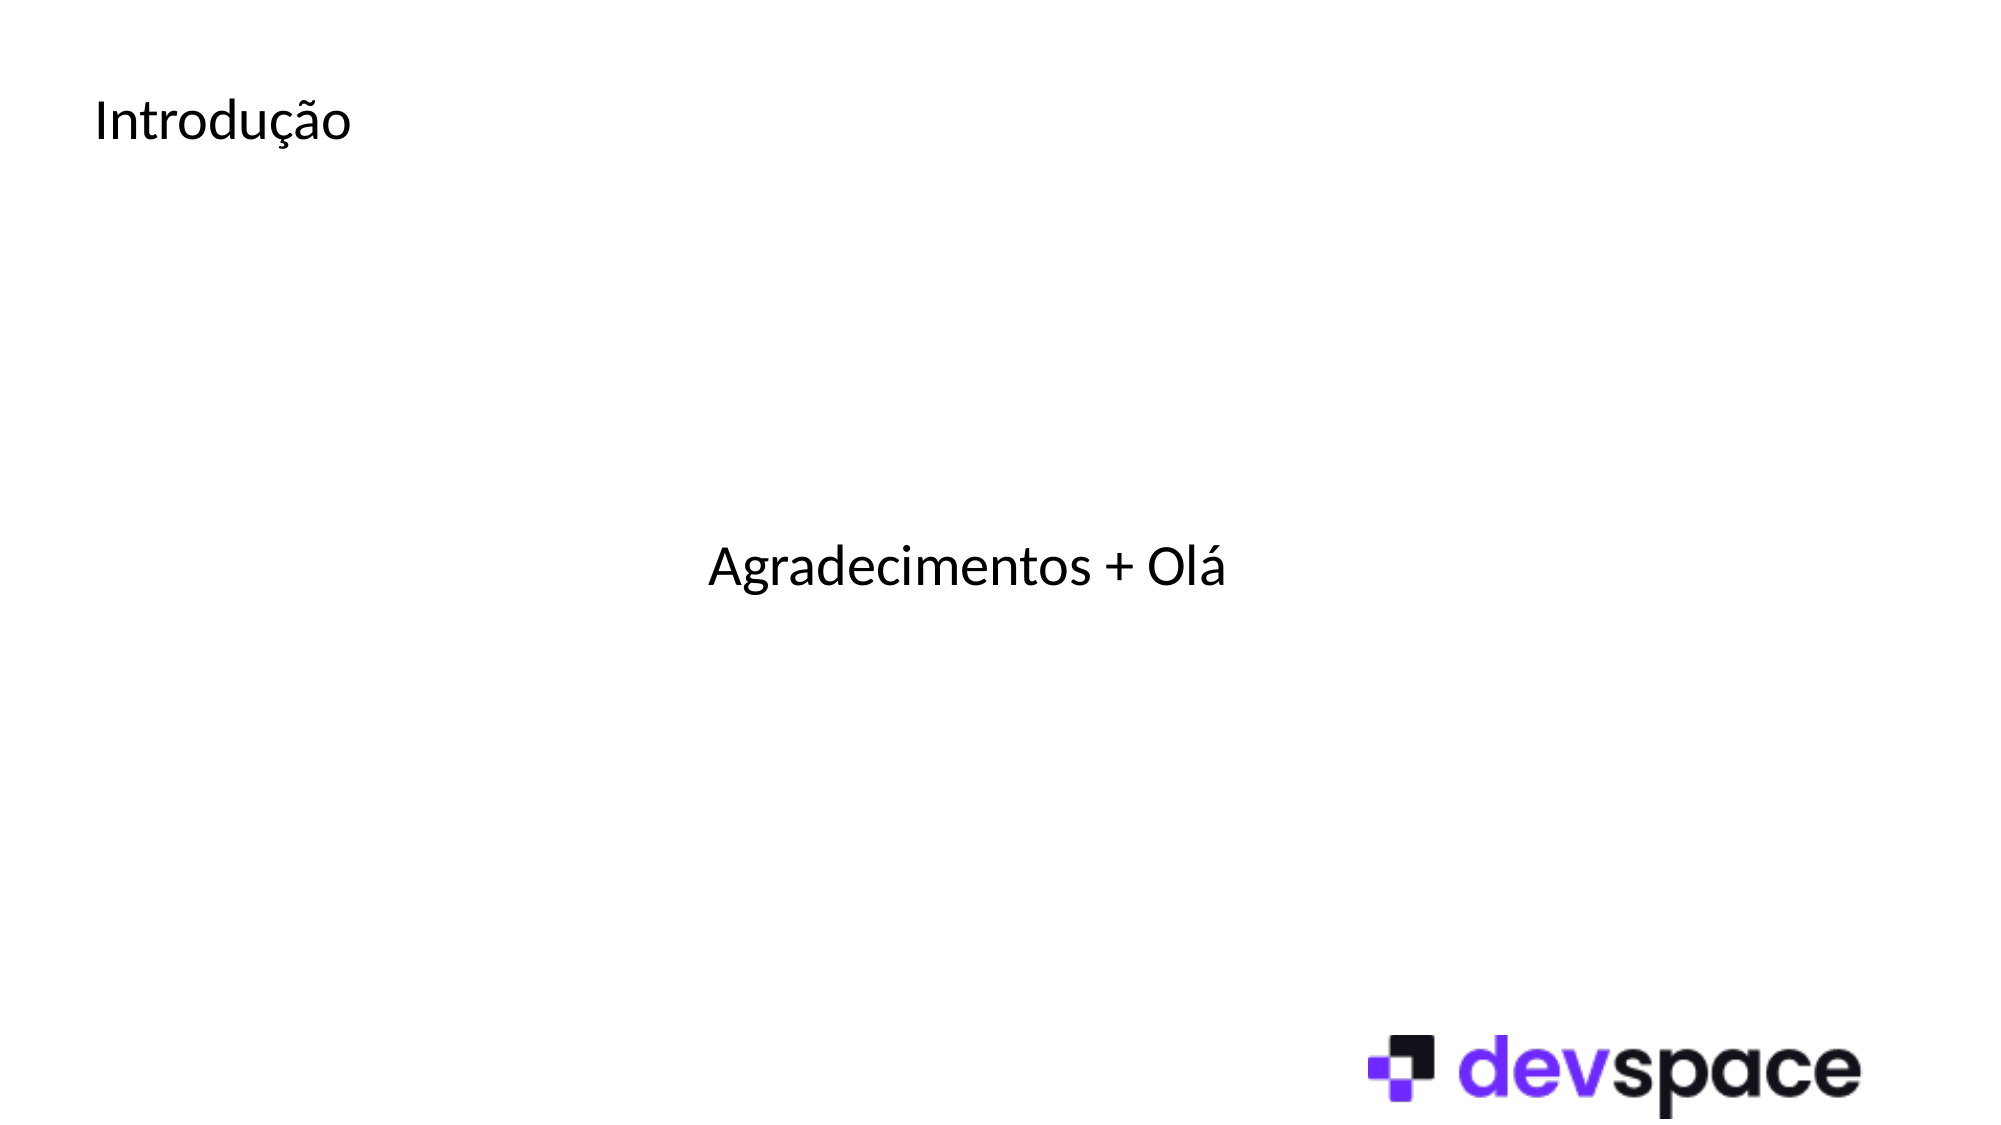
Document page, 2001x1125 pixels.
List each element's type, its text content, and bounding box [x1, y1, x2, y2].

text_box Agradecimentos + Olá [693, 519, 1307, 605]
picture [1368, 1035, 1863, 1119]
text_box Introdução [79, 73, 379, 159]
